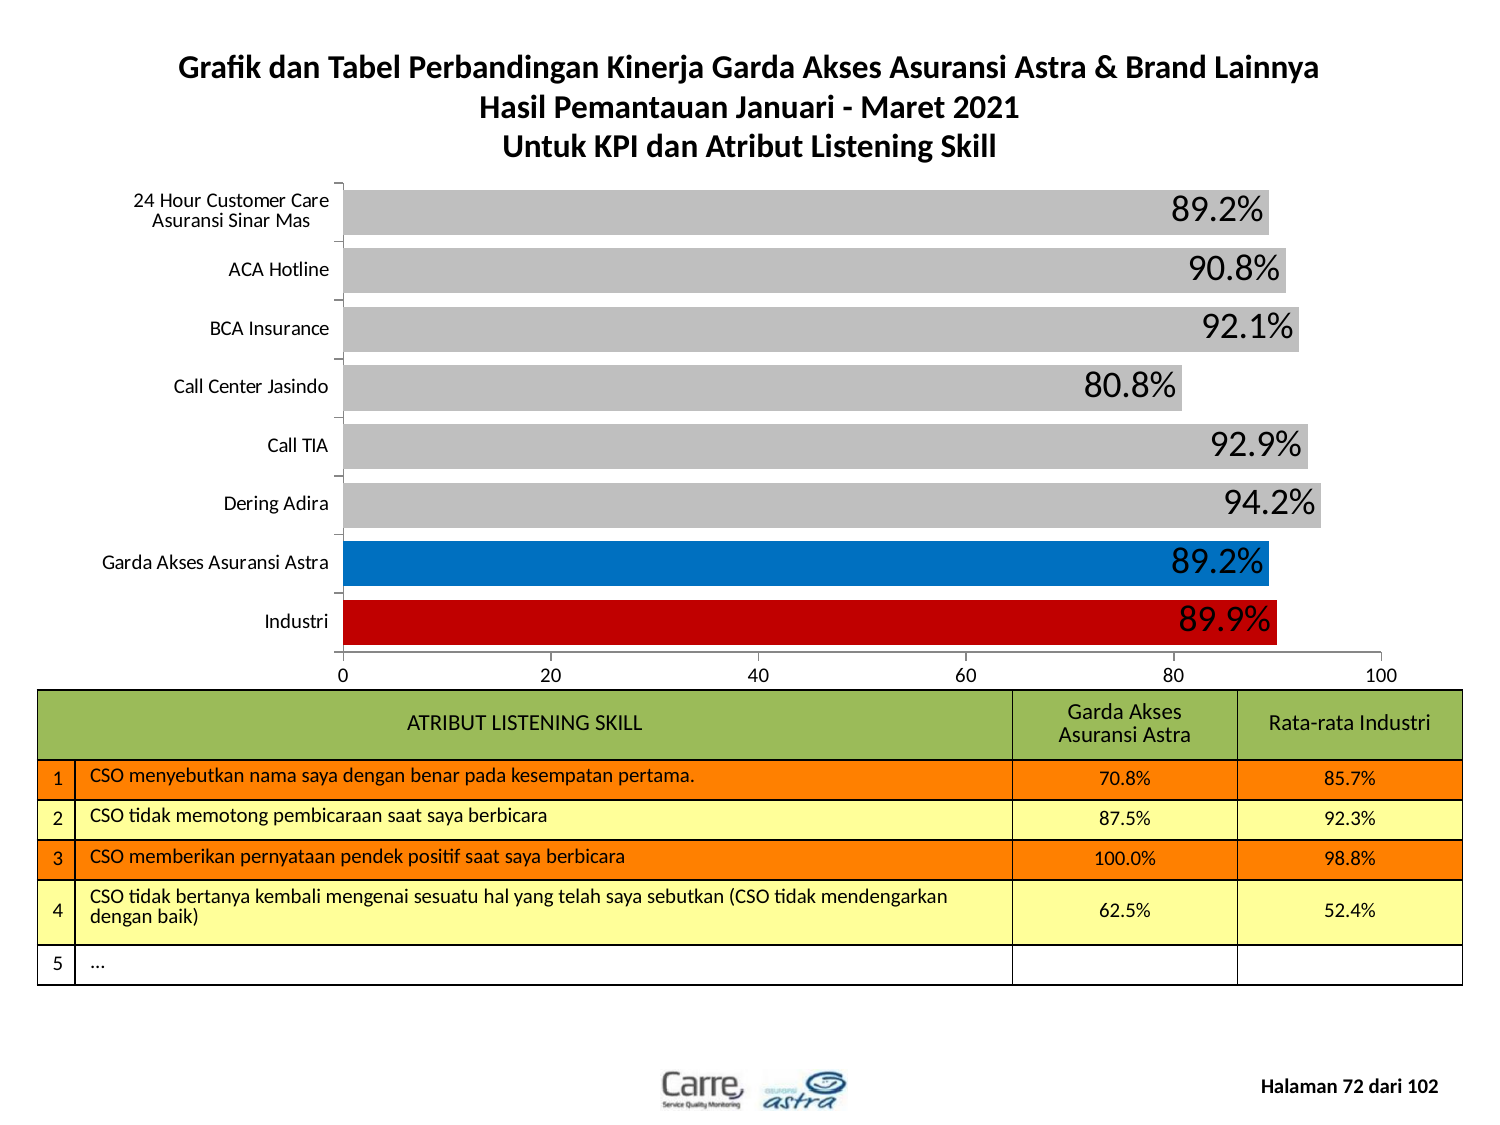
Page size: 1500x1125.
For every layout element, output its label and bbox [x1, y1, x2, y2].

table_cell [38, 761, 74, 799]
table_cell [38, 801, 74, 839]
table_cell [1013, 841, 1237, 879]
table_header [38, 691, 1012, 759]
text_box [1246, 1065, 1454, 1105]
chart [74, 172, 1426, 698]
table_cell [38, 946, 74, 984]
table_cell [38, 841, 74, 879]
text_box [163, 37, 1337, 172]
table_cell [1238, 761, 1462, 799]
table_cell [76, 761, 1012, 799]
table_cell [1013, 946, 1237, 984]
table_cell [38, 881, 74, 944]
table_cell [1238, 946, 1462, 984]
table_cell [76, 841, 1012, 879]
table_cell [1238, 881, 1462, 944]
table_header [1013, 698, 1237, 759]
table_cell [1013, 881, 1237, 944]
table_cell [76, 801, 1012, 839]
picture [659, 1064, 848, 1118]
table_cell [76, 881, 1012, 944]
table_cell [1013, 801, 1237, 839]
table_cell [1238, 841, 1462, 879]
table_header [1238, 691, 1462, 759]
table_cell [1013, 761, 1237, 799]
table_cell [1238, 801, 1462, 839]
table_cell [76, 946, 1012, 984]
